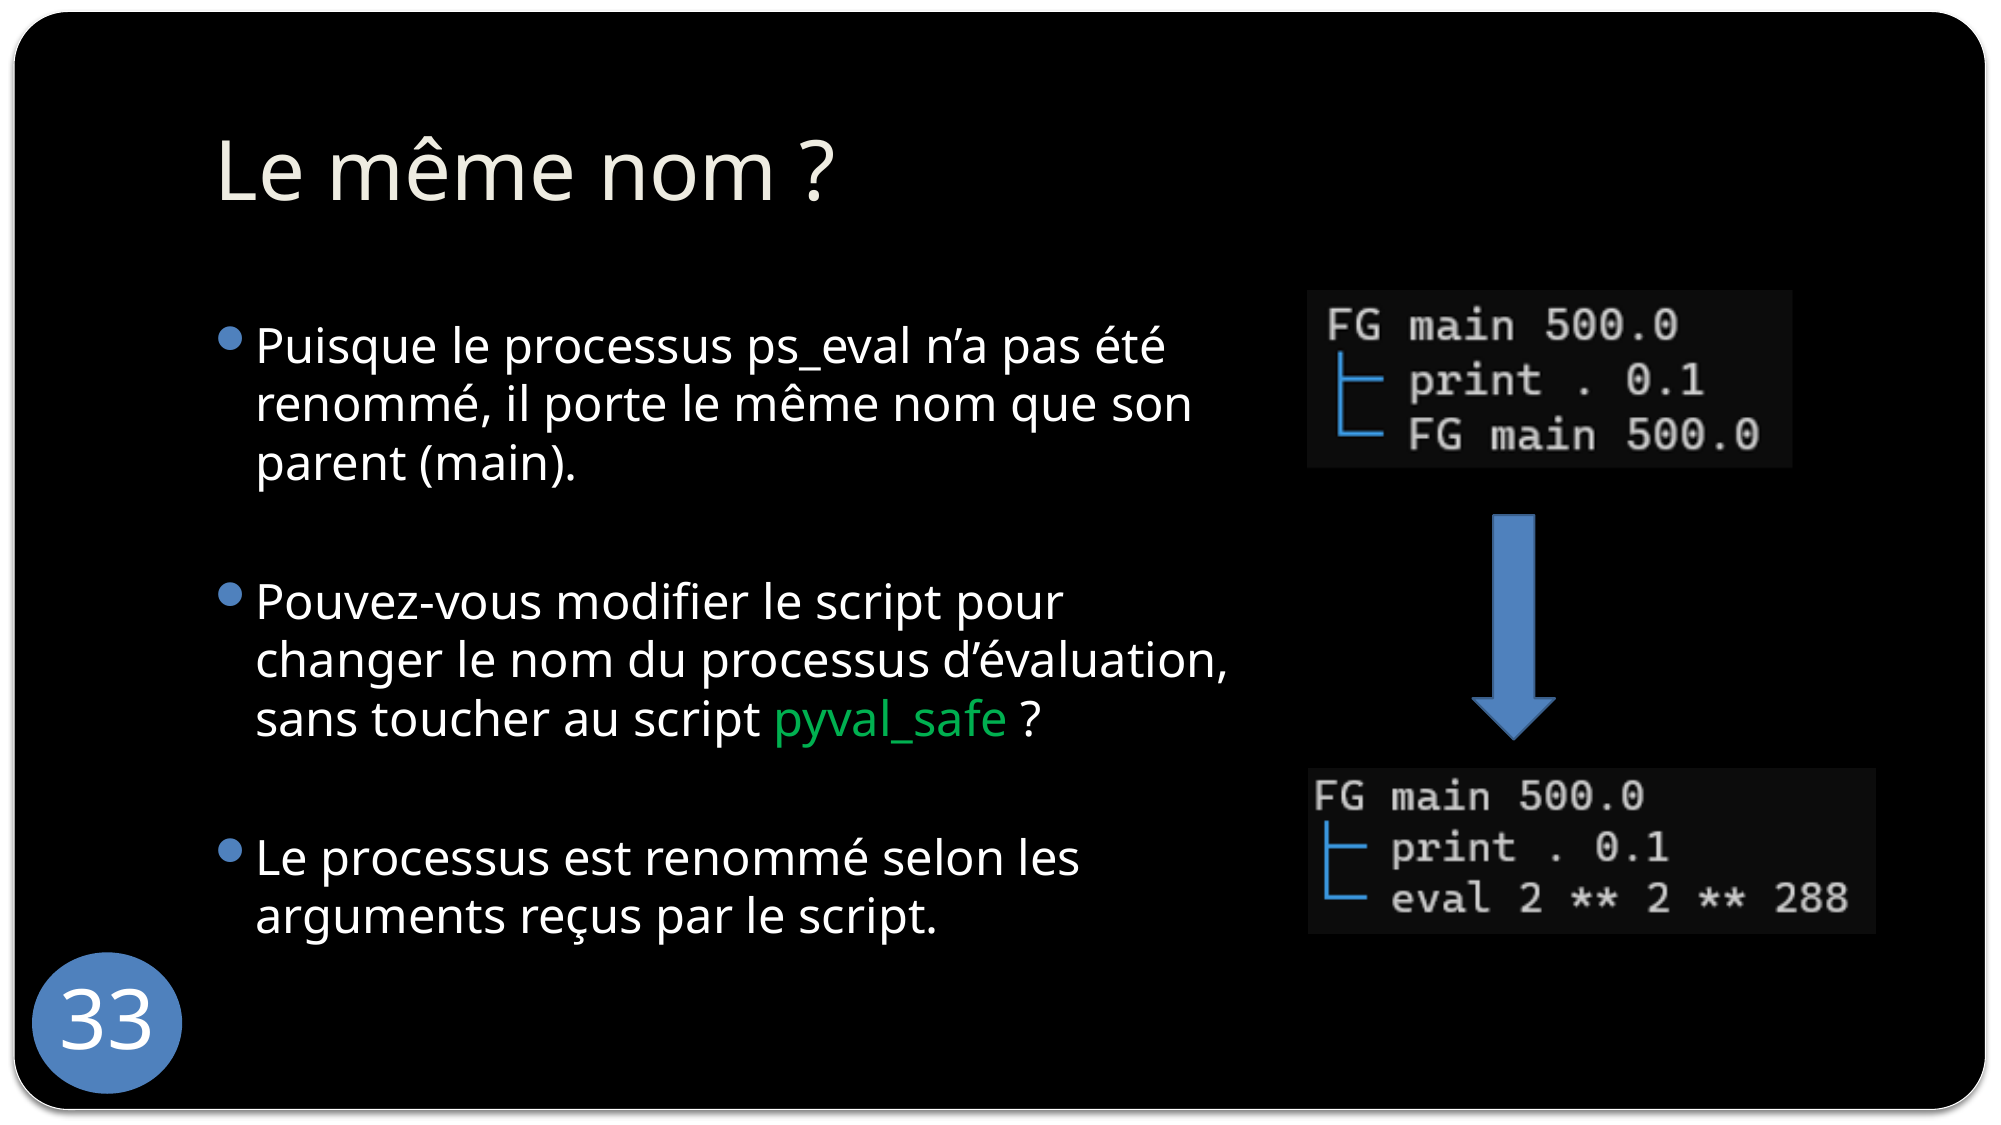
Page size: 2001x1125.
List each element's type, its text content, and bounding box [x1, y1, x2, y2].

picture [1306, 290, 1814, 479]
picture [1308, 768, 1876, 934]
title Le même nom ? [200, 45, 1900, 233]
text_box [1471, 514, 1557, 741]
list Puisque le processus ps_eval n’a pas été renommé, il porte le même nom que son parent (main). Pouvez-vous modifier le script pour changer le nom du processus d’évaluation, sans toucher au script pyval_safe ? Le processus est renommé selon les arguments reçus par le script. [200, 237, 1249, 988]
slide_number 33 [32, 952, 183, 1094]
